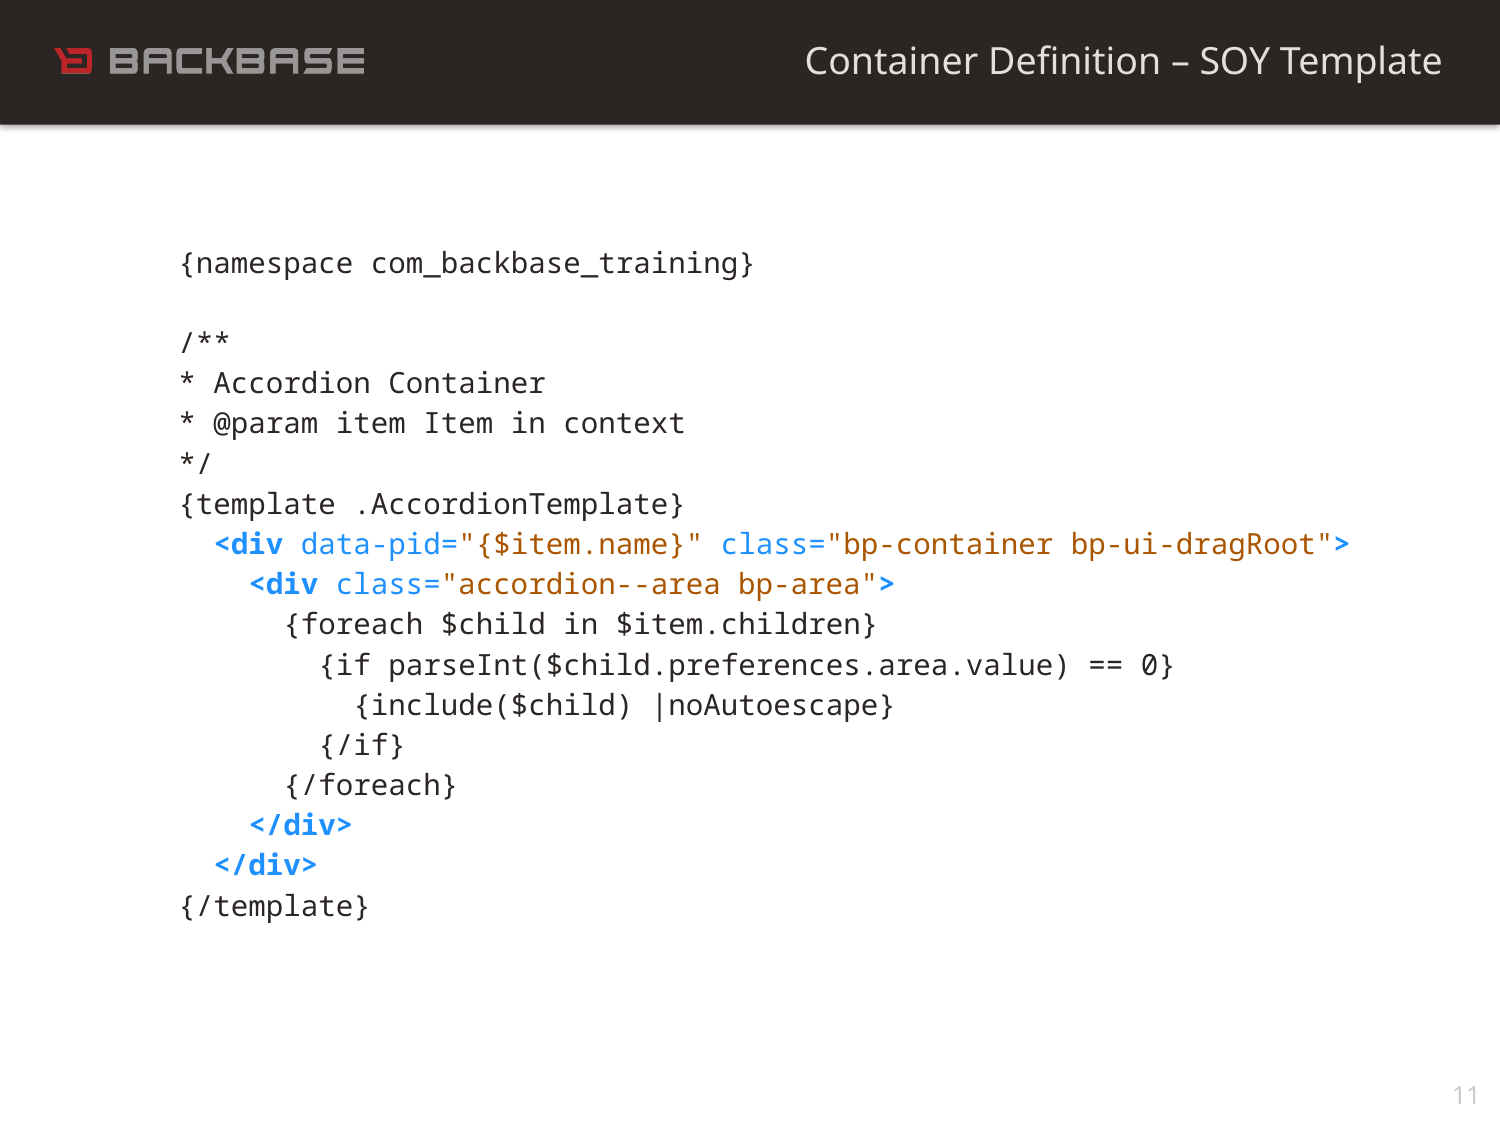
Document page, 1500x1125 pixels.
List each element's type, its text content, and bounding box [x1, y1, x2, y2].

slide_number 11 [1221, 1076, 1496, 1118]
text_box {namespace com_backbase_training} /** * Accordion Container * @param item Item in context */ {template .AccordionTemplate} <div data-pid="{$item.name}" class="bp-container bp-ui-dragRoot"> <div class="accordion--area bp-area"> {foreach $child in $item.children} {if parseInt($child.preferences.area.value) == 0} {include($child) |noAutoescape} {/if} {/foreach} </div> </div> {/template} [163, 231, 1366, 930]
list Container Definition – SOY Template [431, 29, 1459, 91]
picture [54, 48, 364, 74]
